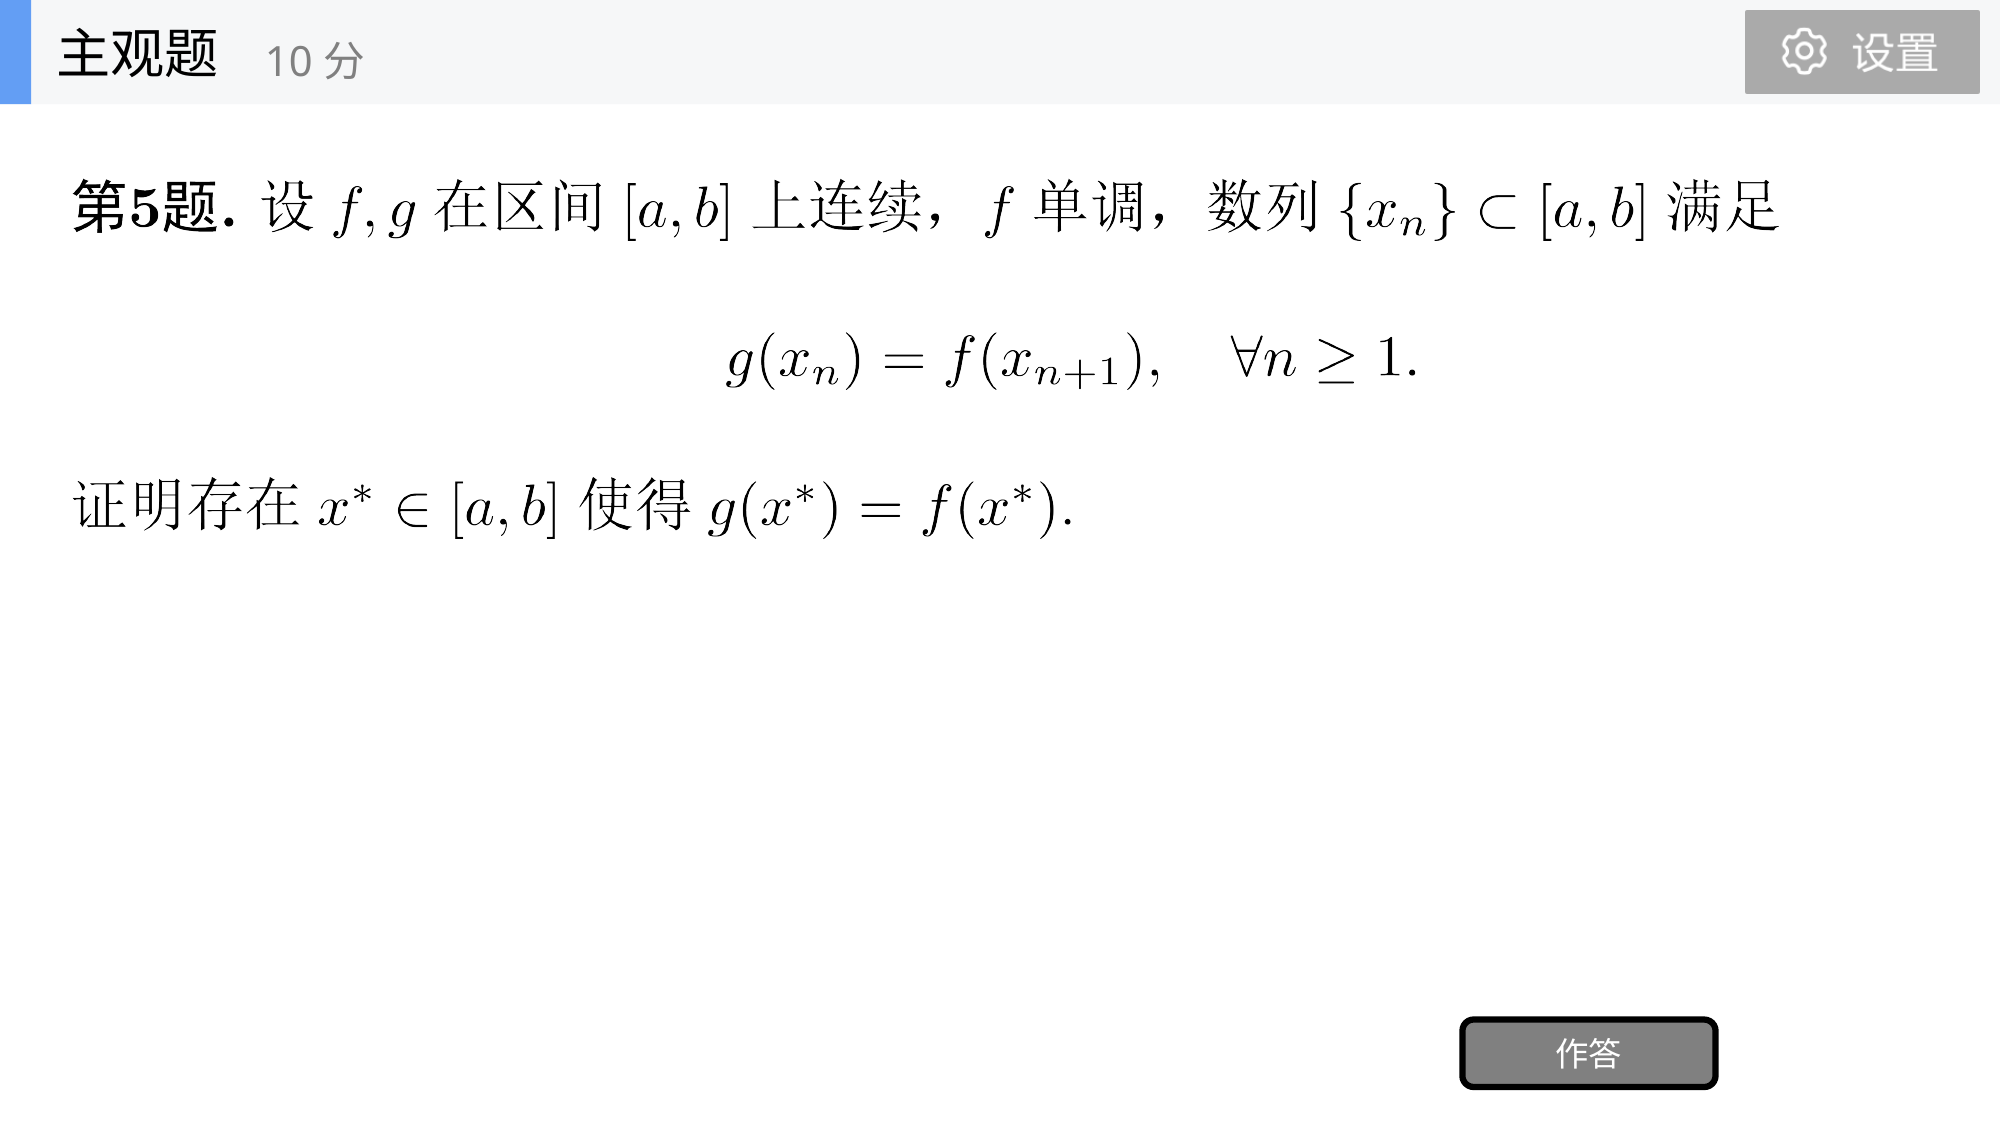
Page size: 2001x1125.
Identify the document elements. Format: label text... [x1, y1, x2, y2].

picture [1745, 10, 1980, 94]
text_box 作答 [1461, 1018, 1717, 1089]
picture [72, 178, 1779, 539]
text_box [0, 0, 2000, 105]
